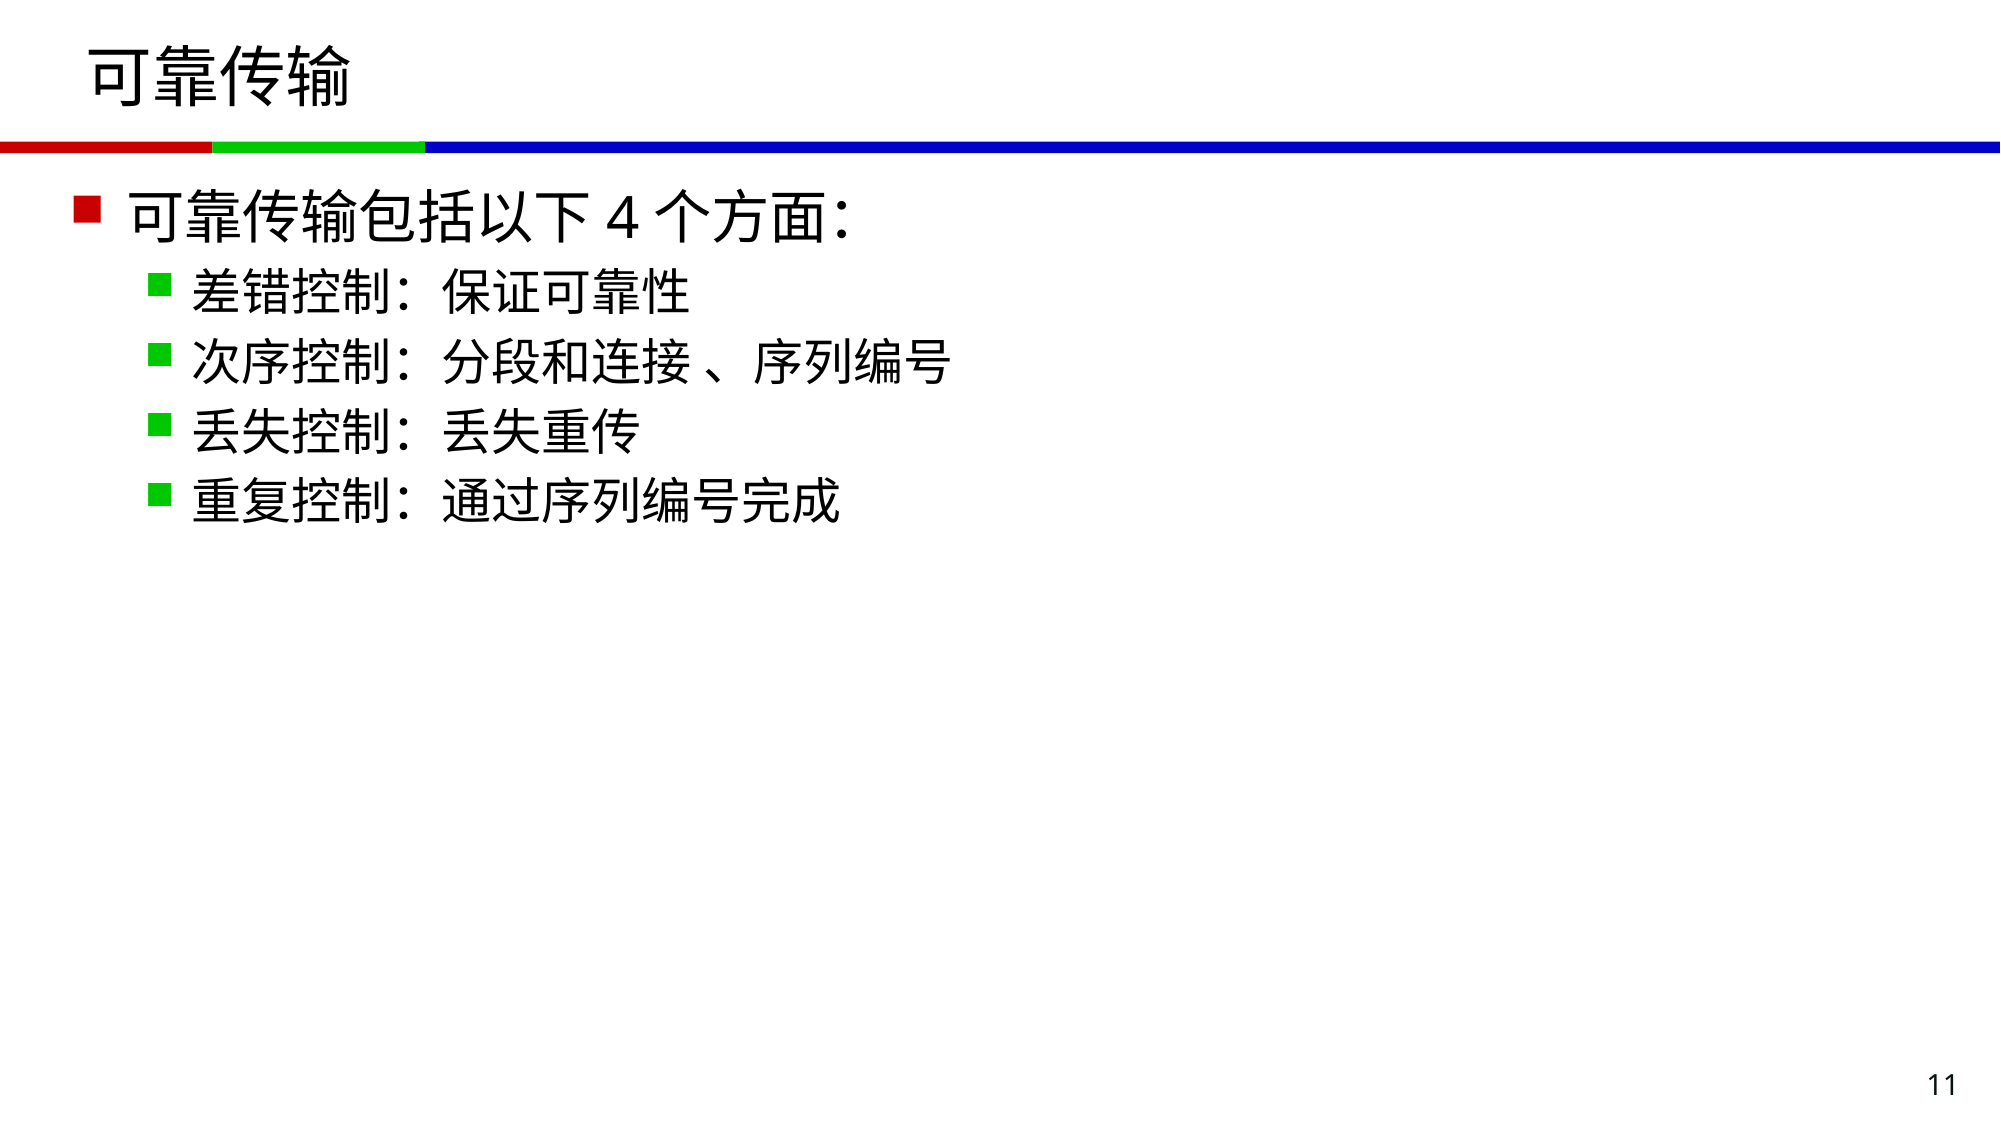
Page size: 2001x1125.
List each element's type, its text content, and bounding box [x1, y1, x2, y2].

slide_number 11 [1779, 1058, 1975, 1100]
title 可靠传输 [70, 11, 1930, 138]
list 可靠传输包括以下4个方面： 差错控制：保证可靠性 次序控制：分段和连接 、序列编号 丢失控制：丢失重传 重复控制：通过序列编号完成 [54, 172, 1946, 1065]
